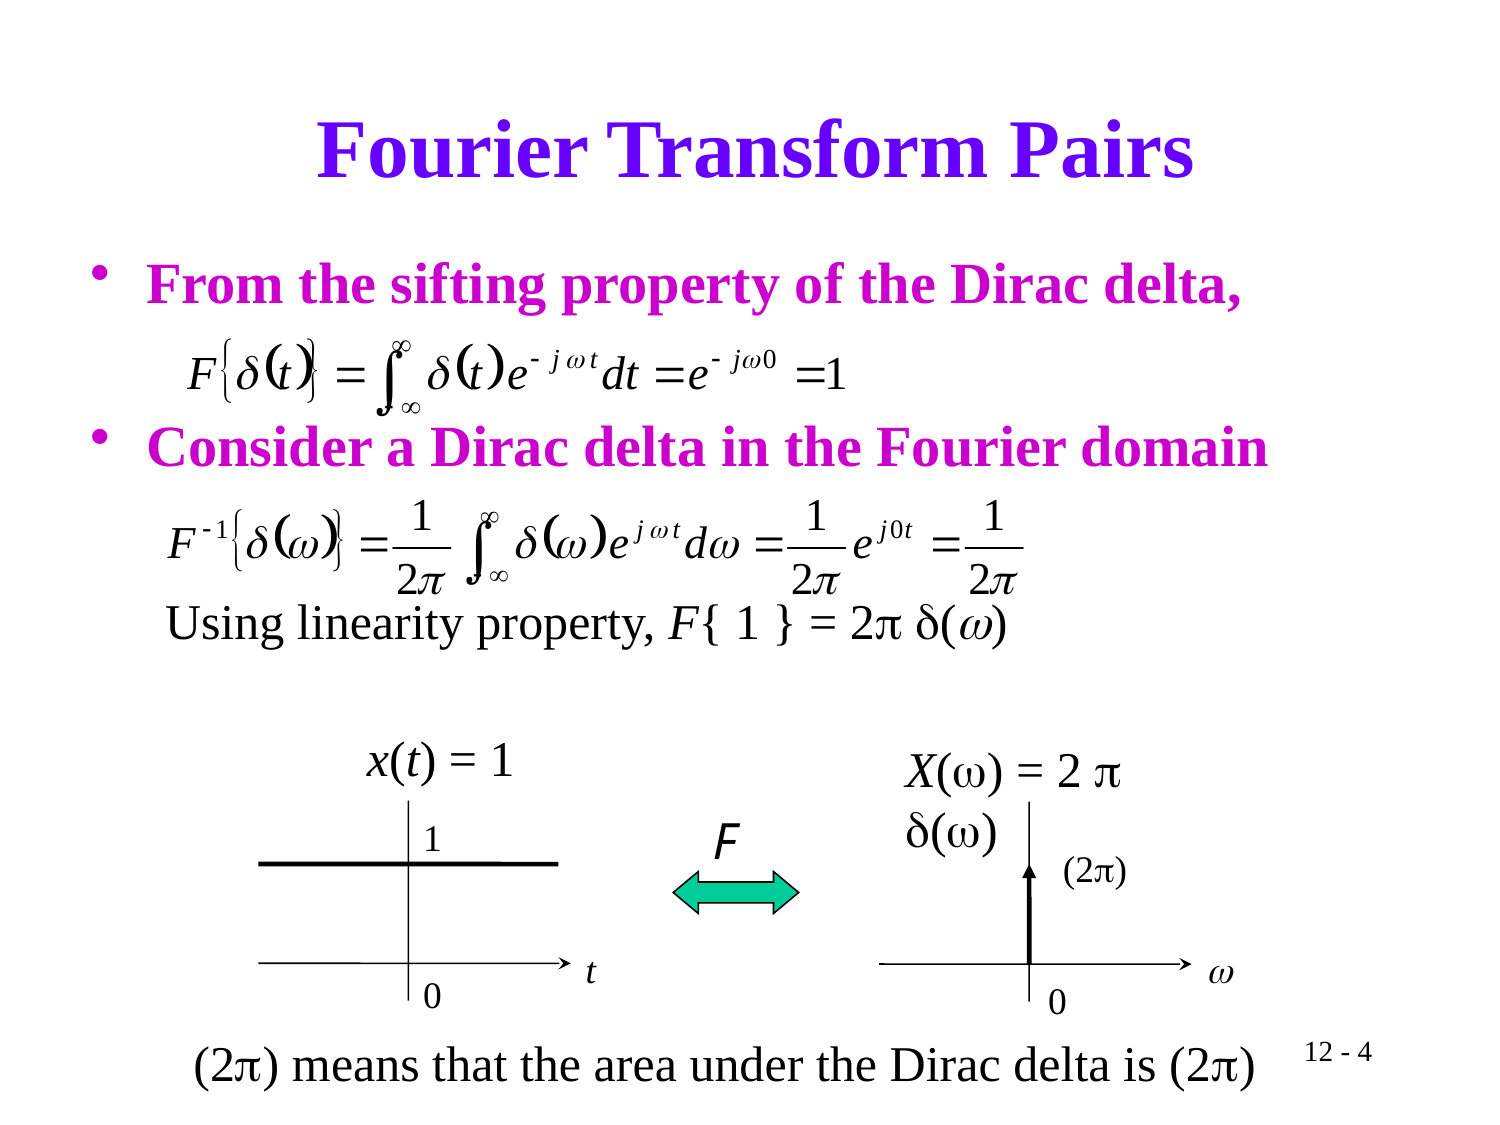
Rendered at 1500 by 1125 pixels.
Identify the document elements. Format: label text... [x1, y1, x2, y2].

text_box w [1191, 938, 1273, 999]
text_box X(w) = 2 p d(w) [890, 730, 1244, 866]
title Fourier Transform Pairs [75, 50, 1438, 237]
list From the sifting property of the Dirac delta, Consider a Dirac delta in the Fourier domain Using linearity property, F{ 1 } = 2p d(w) [75, 237, 1438, 1025]
text_box 0 [1033, 969, 1084, 1030]
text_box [178, 322, 853, 426]
text_box [1179, 957, 1191, 971]
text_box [664, 801, 799, 914]
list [159, 486, 1032, 605]
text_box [257, 719, 621, 1024]
text_box (2p) [1048, 837, 1178, 898]
slide_number 12 - 4 [1074, 1025, 1388, 1101]
text_box [1022, 866, 1036, 965]
text_box (2p) means that the area under the Dirac delta is (2p) [178, 1024, 1324, 1100]
